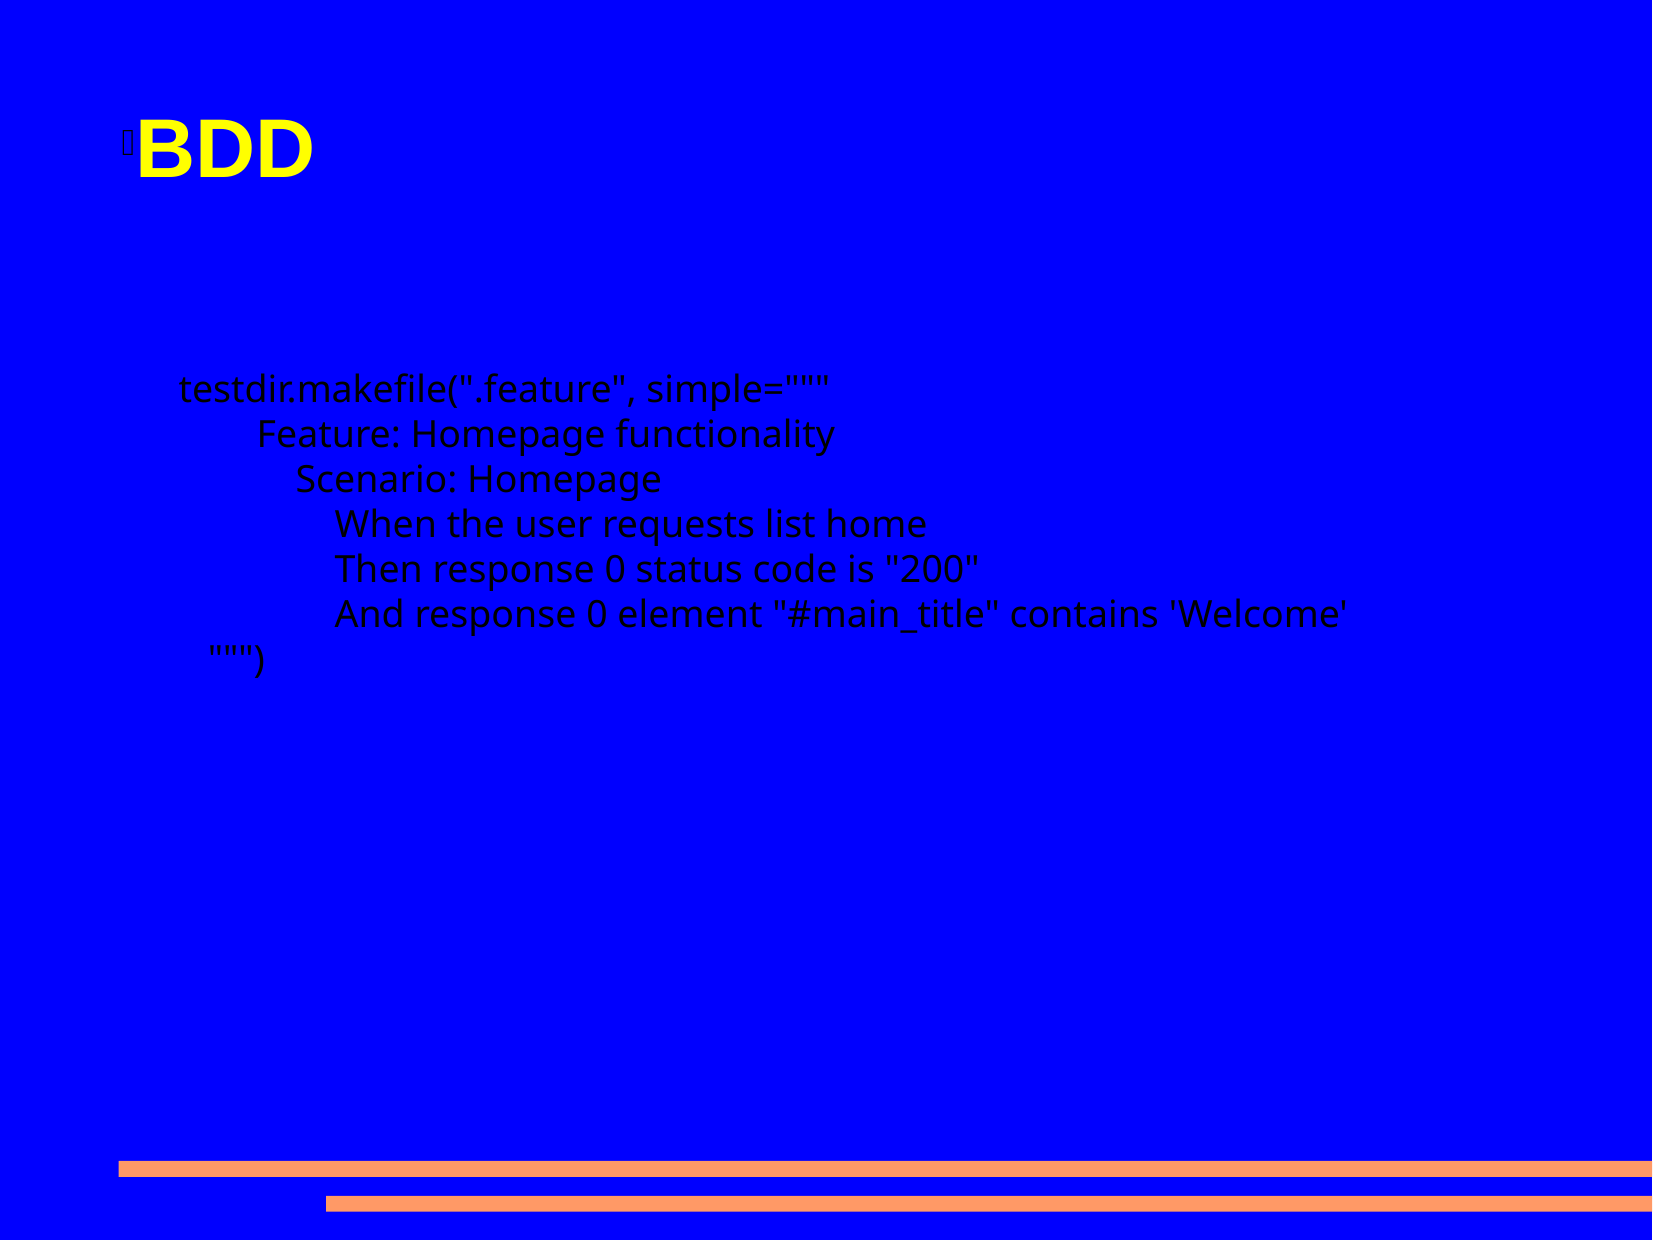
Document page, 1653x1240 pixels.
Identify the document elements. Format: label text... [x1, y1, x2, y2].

list testdir.makefile(".feature", simple=""" Feature: Homepage functionality Scenario: Homepage When the user requests list home Then response 0 status code is "200" And response 0 element "#main_title" contains 'Welcome' """) [178, 364, 1570, 1147]
title BDD [121, 45, 1535, 254]
